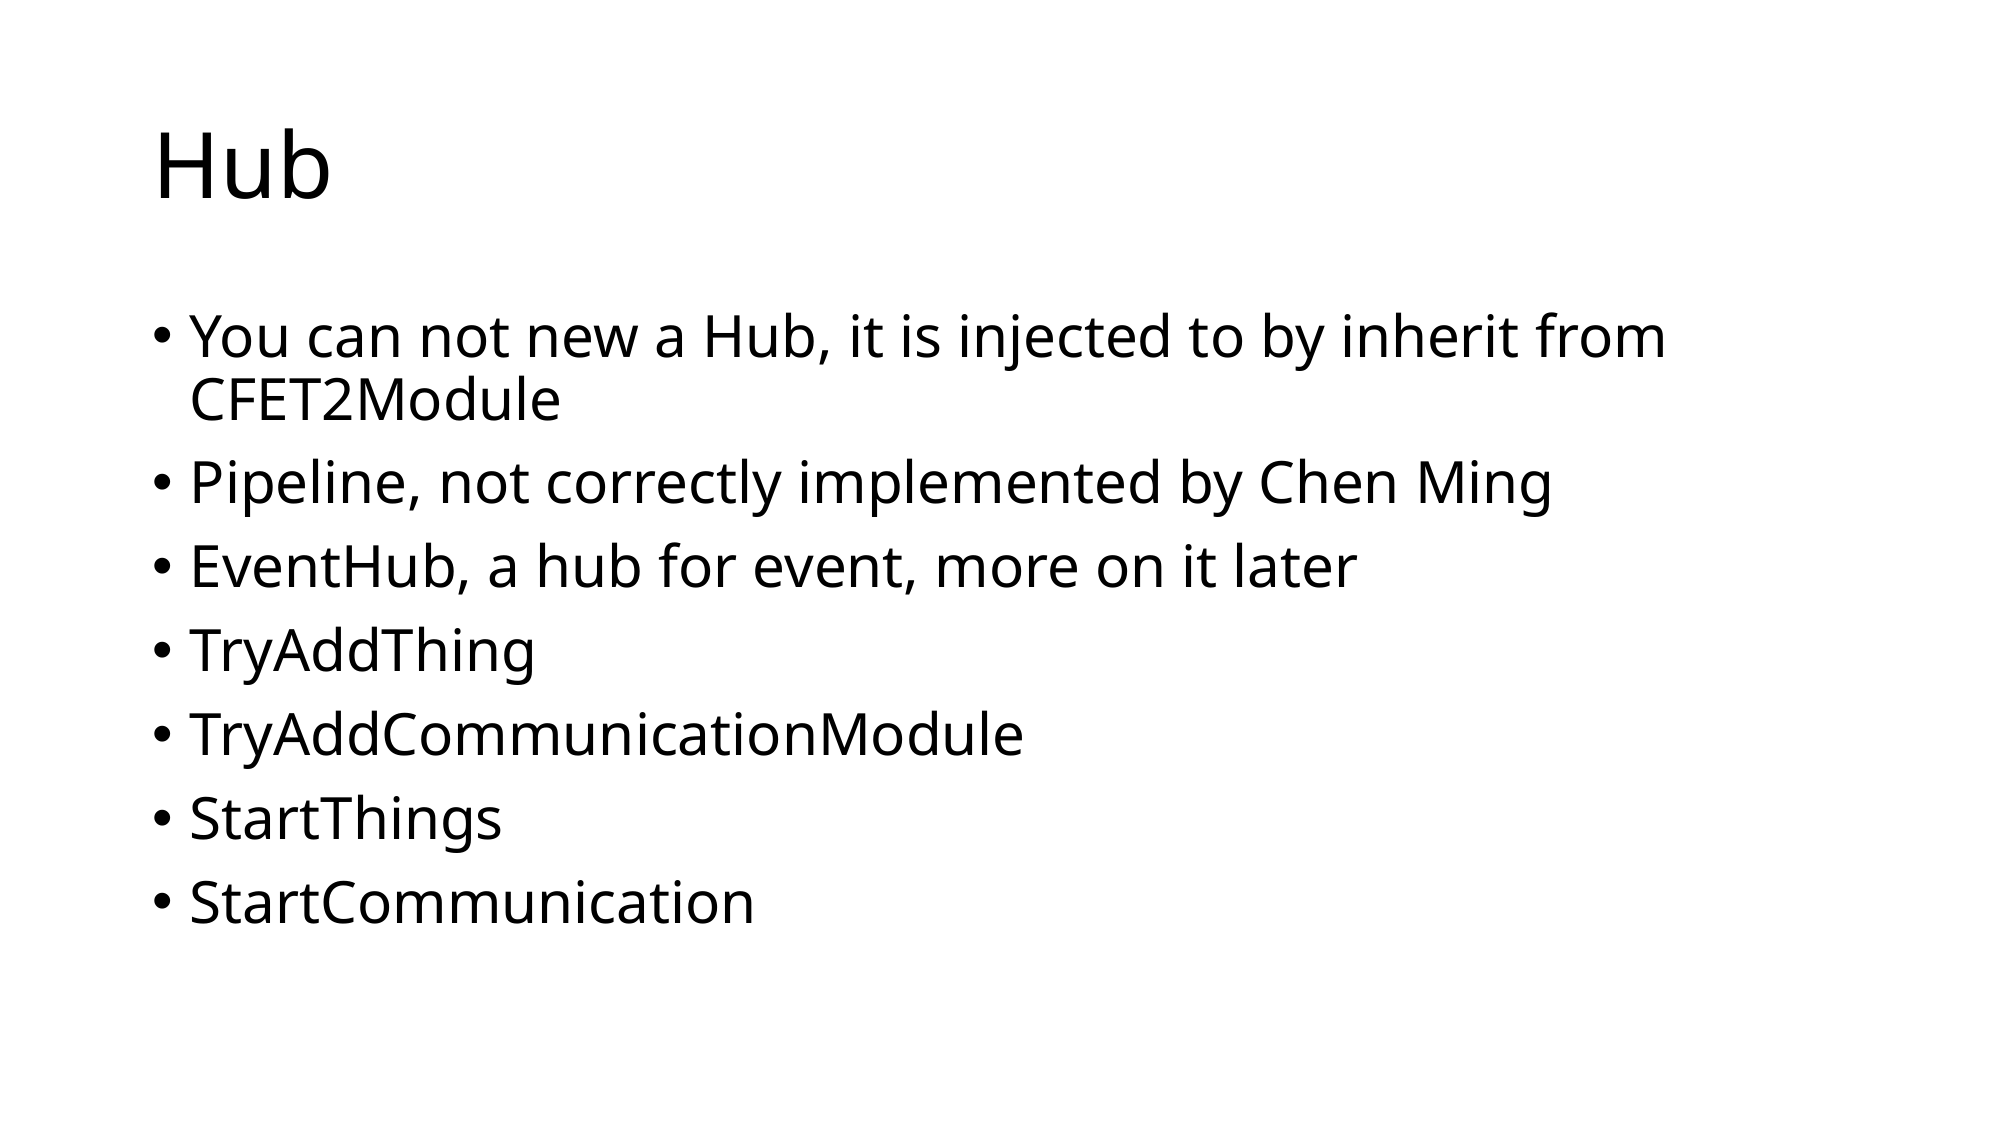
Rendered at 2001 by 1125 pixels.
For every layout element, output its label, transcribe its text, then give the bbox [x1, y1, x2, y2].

title Hub [137, 59, 1863, 278]
list You can not new a Hub, it is injected to by inherit from CFET2Module Pipeline, not correctly implemented by Chen Ming EventHub, a hub for event, more on it later TryAddThing TryAddCommunicationModule StartThings StartCommunication [137, 299, 1863, 1014]
